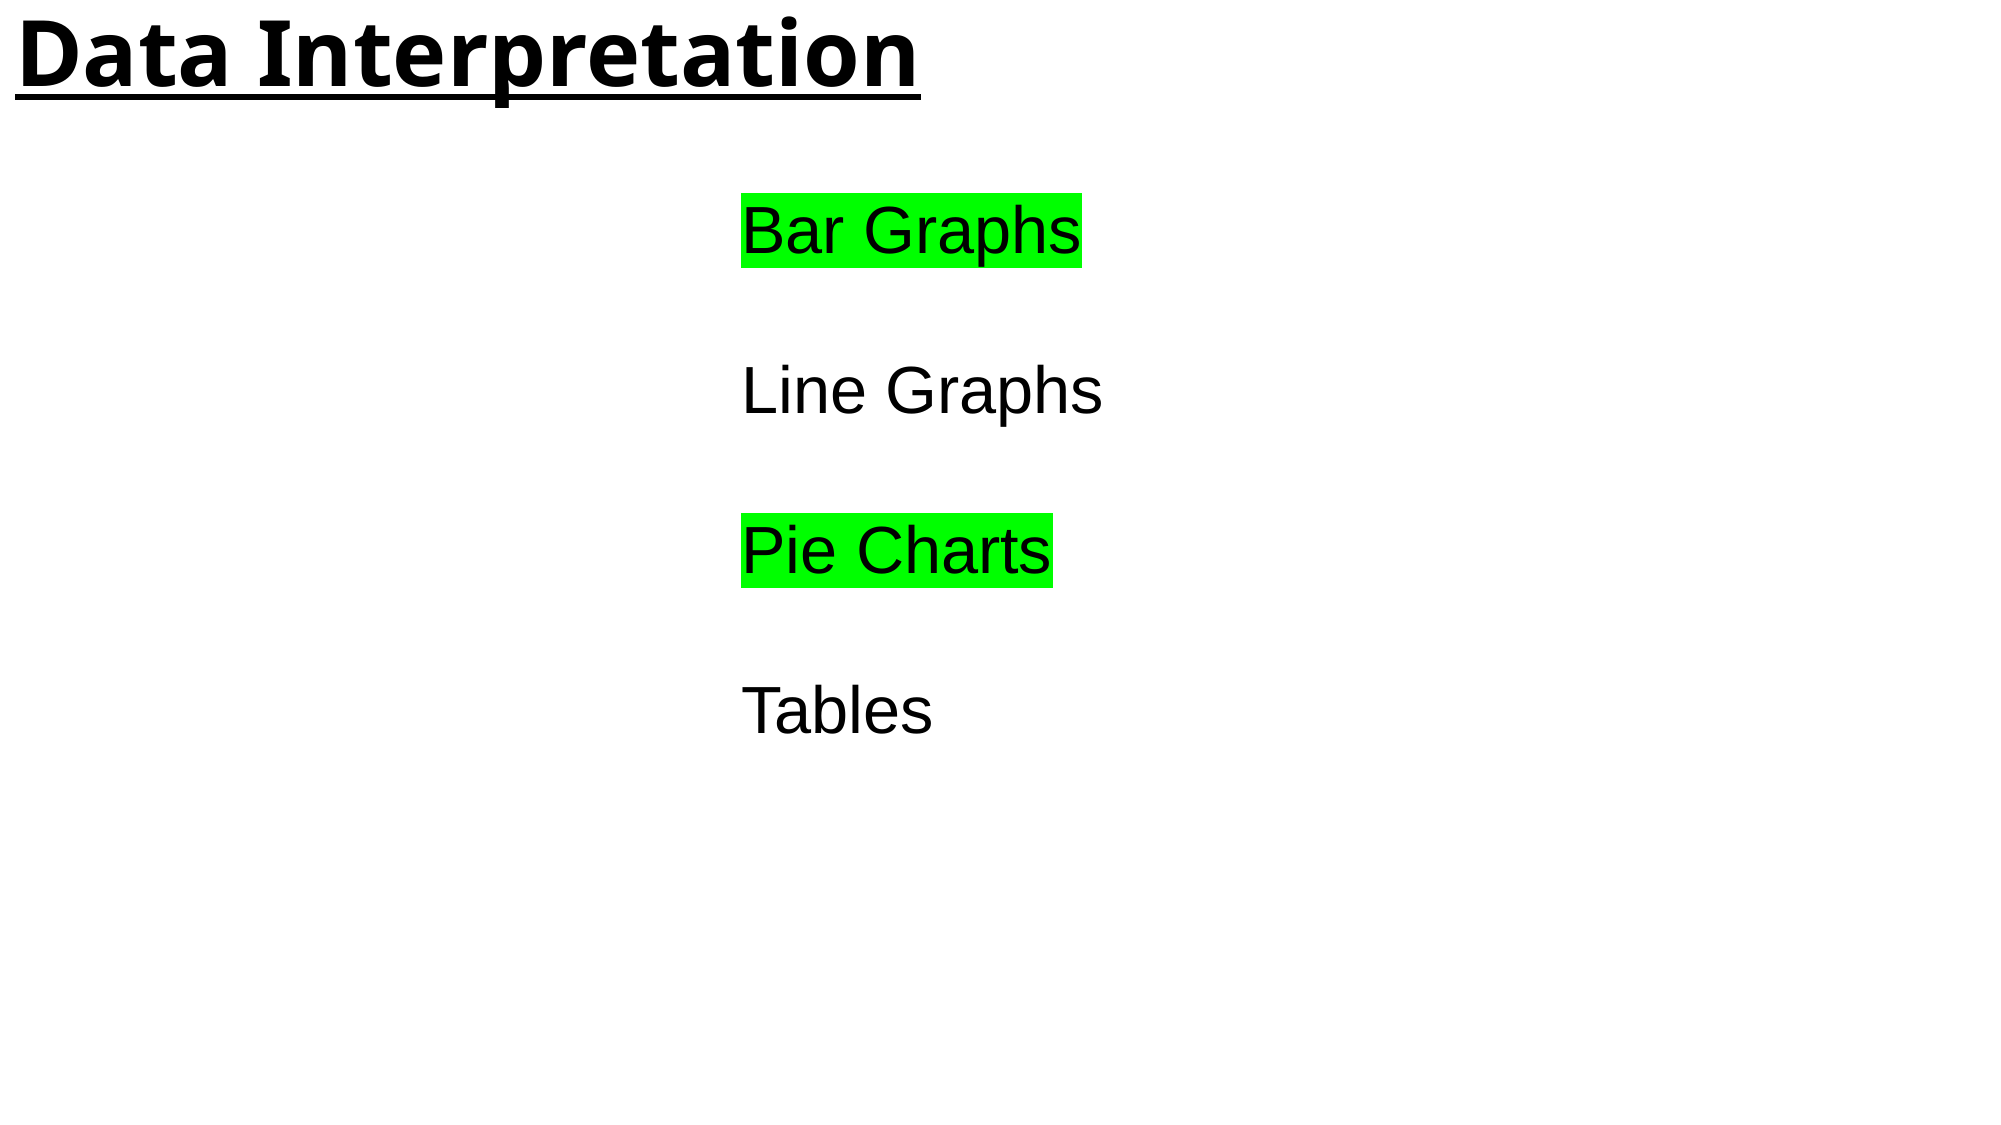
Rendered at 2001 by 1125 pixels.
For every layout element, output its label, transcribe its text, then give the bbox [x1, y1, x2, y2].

title Data Interpretation [0, 0, 1725, 166]
text_box Bar Graphs Line Graphs Pie Charts Tables [726, 19, 1120, 754]
